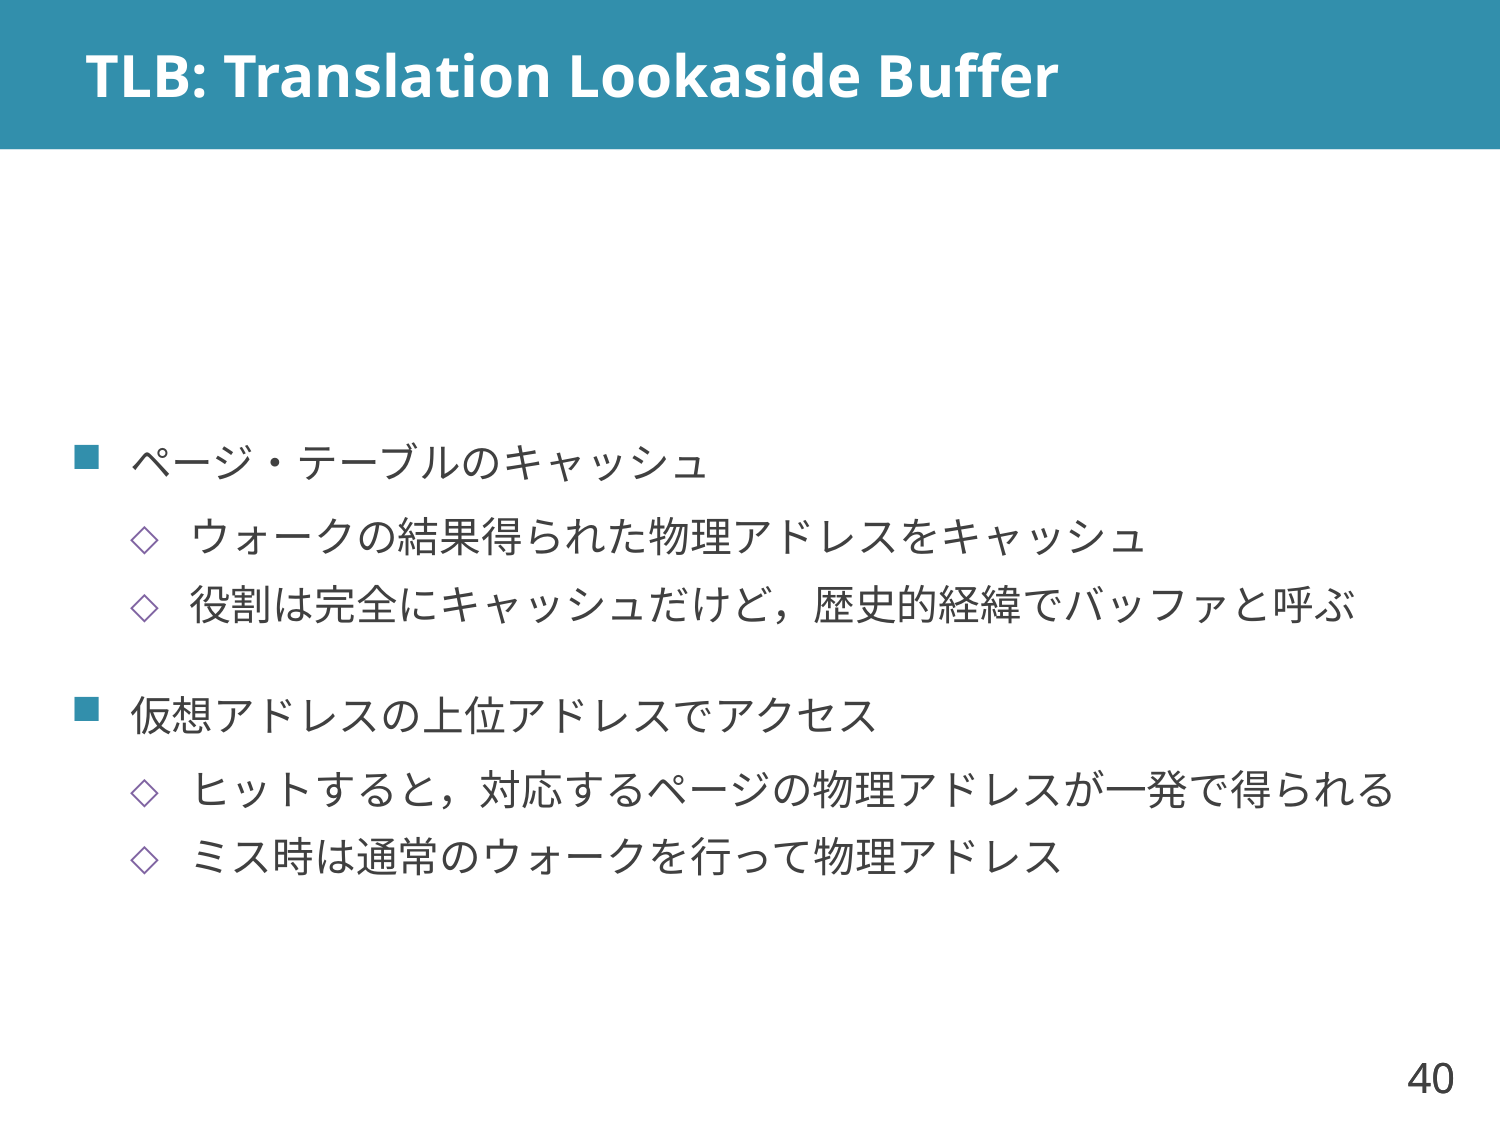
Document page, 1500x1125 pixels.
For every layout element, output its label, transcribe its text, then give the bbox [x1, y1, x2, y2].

title TLB: Translation Lookaside Buffer [70, 0, 1500, 150]
list ページ・テーブルのキャッシュ ウォークの結果得られた物理アドレスをキャッシュ 役割は完全にキャッシュだけど，歴史的経緯でバッファと呼ぶ 仮想アドレスの上位アドレスでアクセス ヒットすると，対応するページの物理アドレスが一発で得られる ミス時は通常のウォークを行って物理アドレス [55, 178, 1489, 1036]
